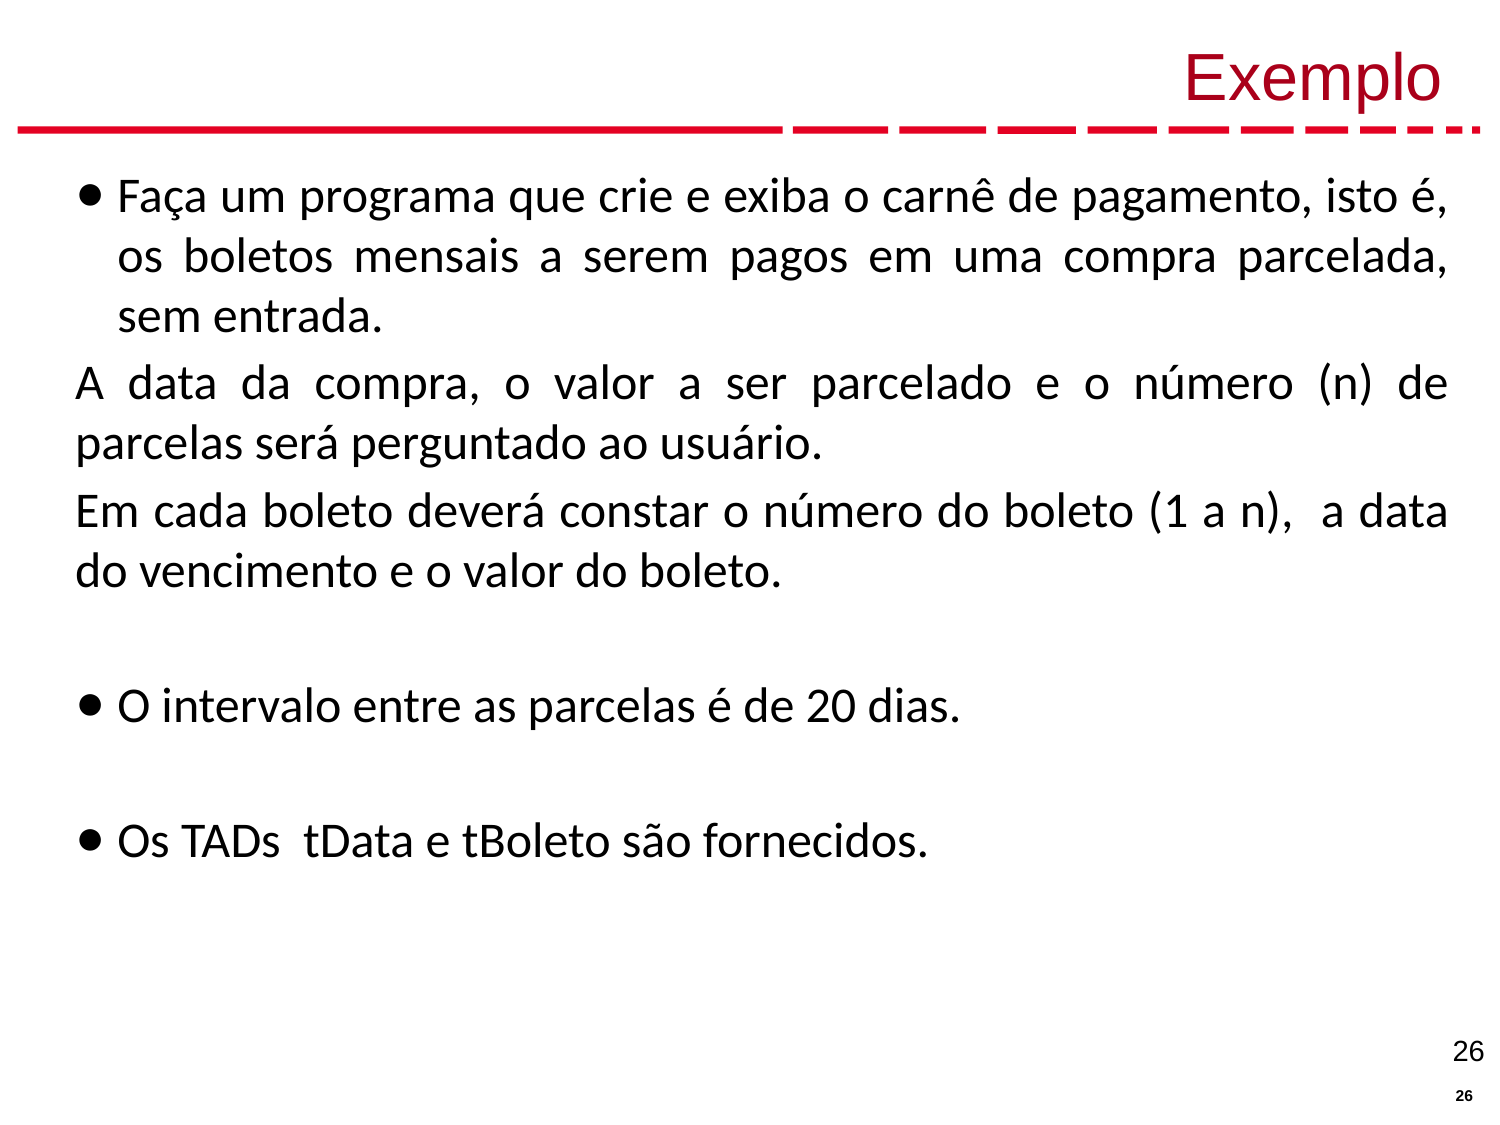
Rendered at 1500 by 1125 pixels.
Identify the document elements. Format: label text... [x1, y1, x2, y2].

title Exemplo [45, 12, 1459, 122]
slide_number 26 [1149, 1024, 1500, 1103]
list Faça um programa que crie e exiba o carnê de pagamento, isto é, os boletos mensais a serem pagos em uma compra parcelada, sem entrada. A data da compra, o valor a ser parcelado e o número (n) de parcelas será perguntado ao usuário. Em cada boleto deverá constar o número do boleto (1 a n), a data do vencimento e o valor do boleto. O intervalo entre as parcelas é de 20 dias. Os TADs tData e tBoleto são fornecidos. [45, 154, 1465, 1059]
